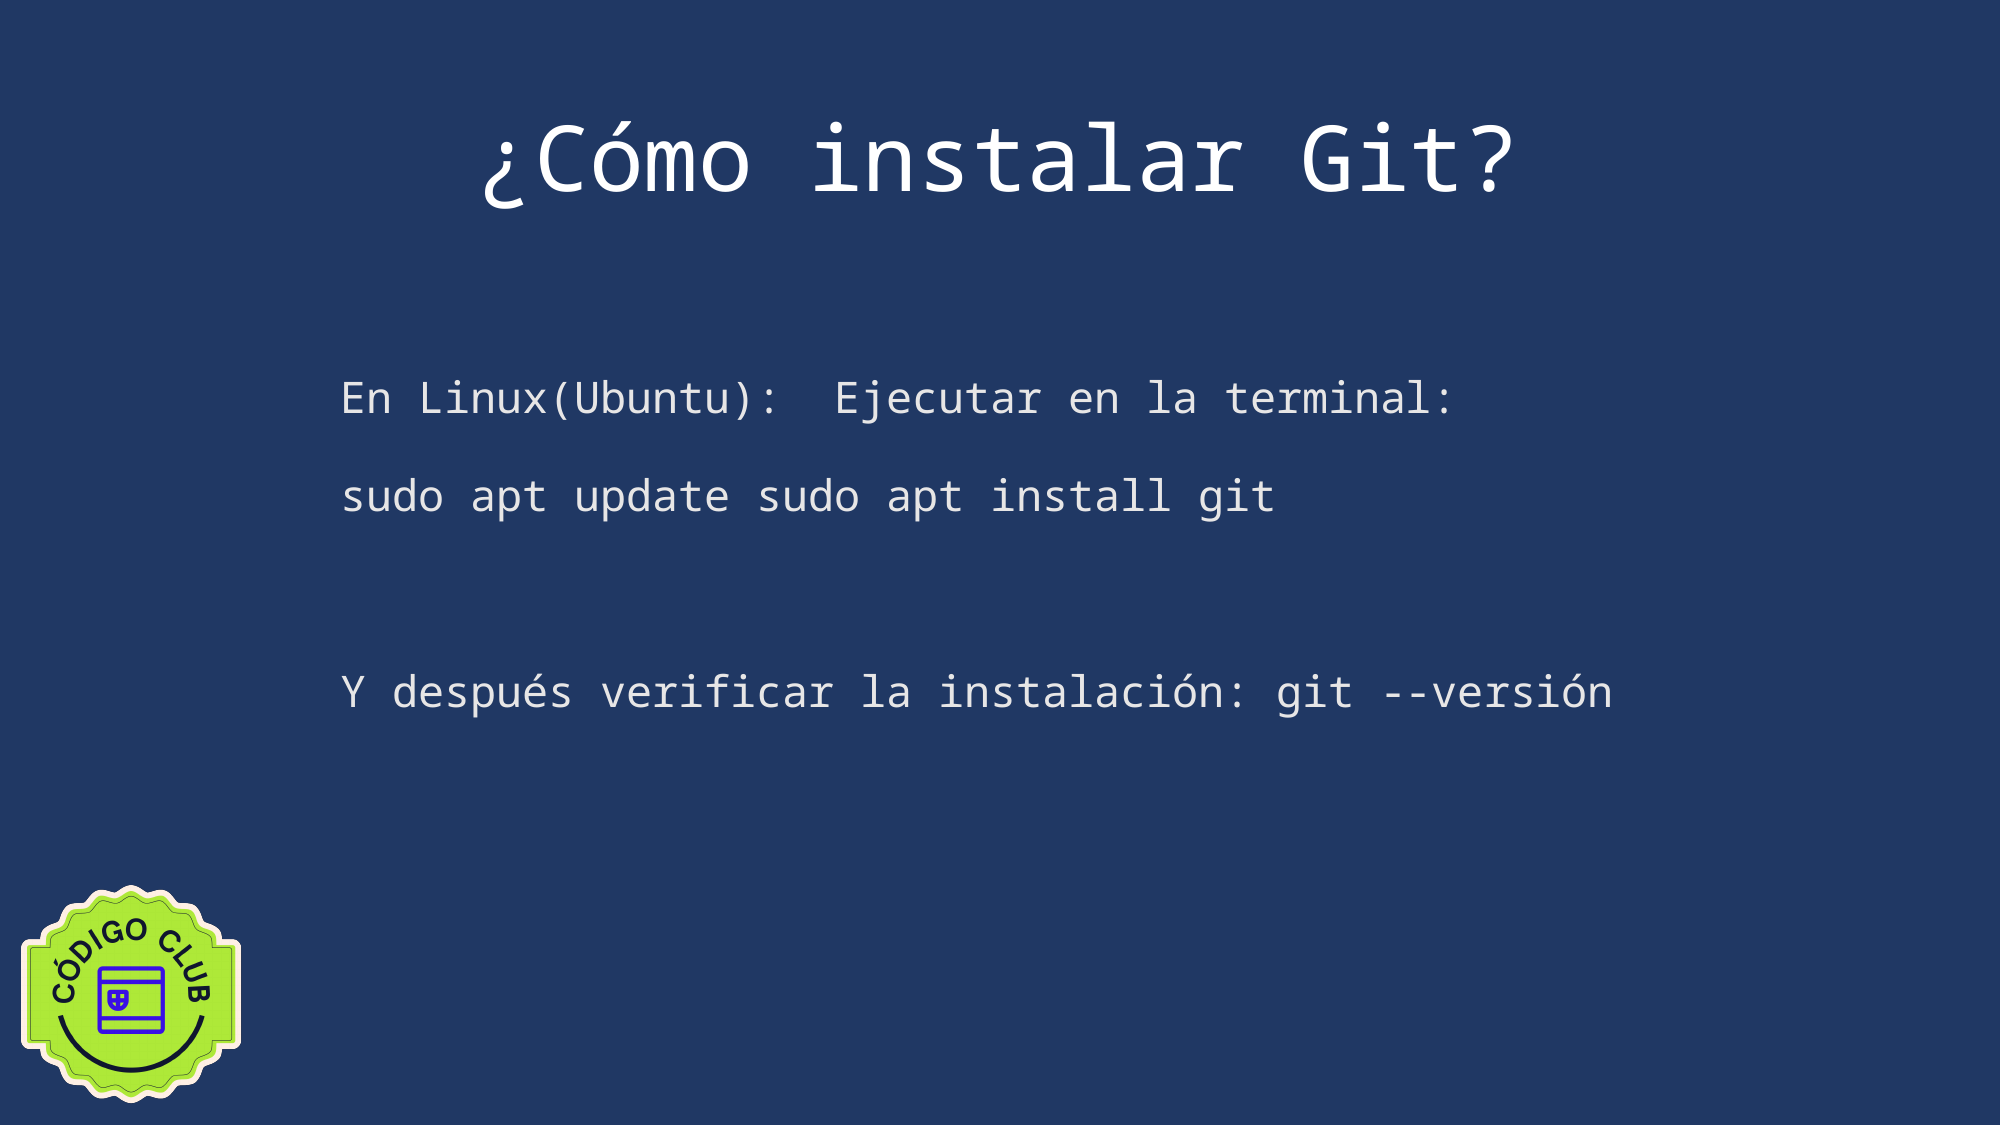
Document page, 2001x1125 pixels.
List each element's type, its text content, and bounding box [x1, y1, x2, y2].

title ¿Cómo instalar Git? [249, 37, 1750, 218]
subtitle En Linux(Ubuntu): Ejecutar en la terminal: sudo apt update sudo apt install git Y después verificar la instalación: git --versión [325, 336, 1675, 789]
picture [0, 863, 262, 1125]
